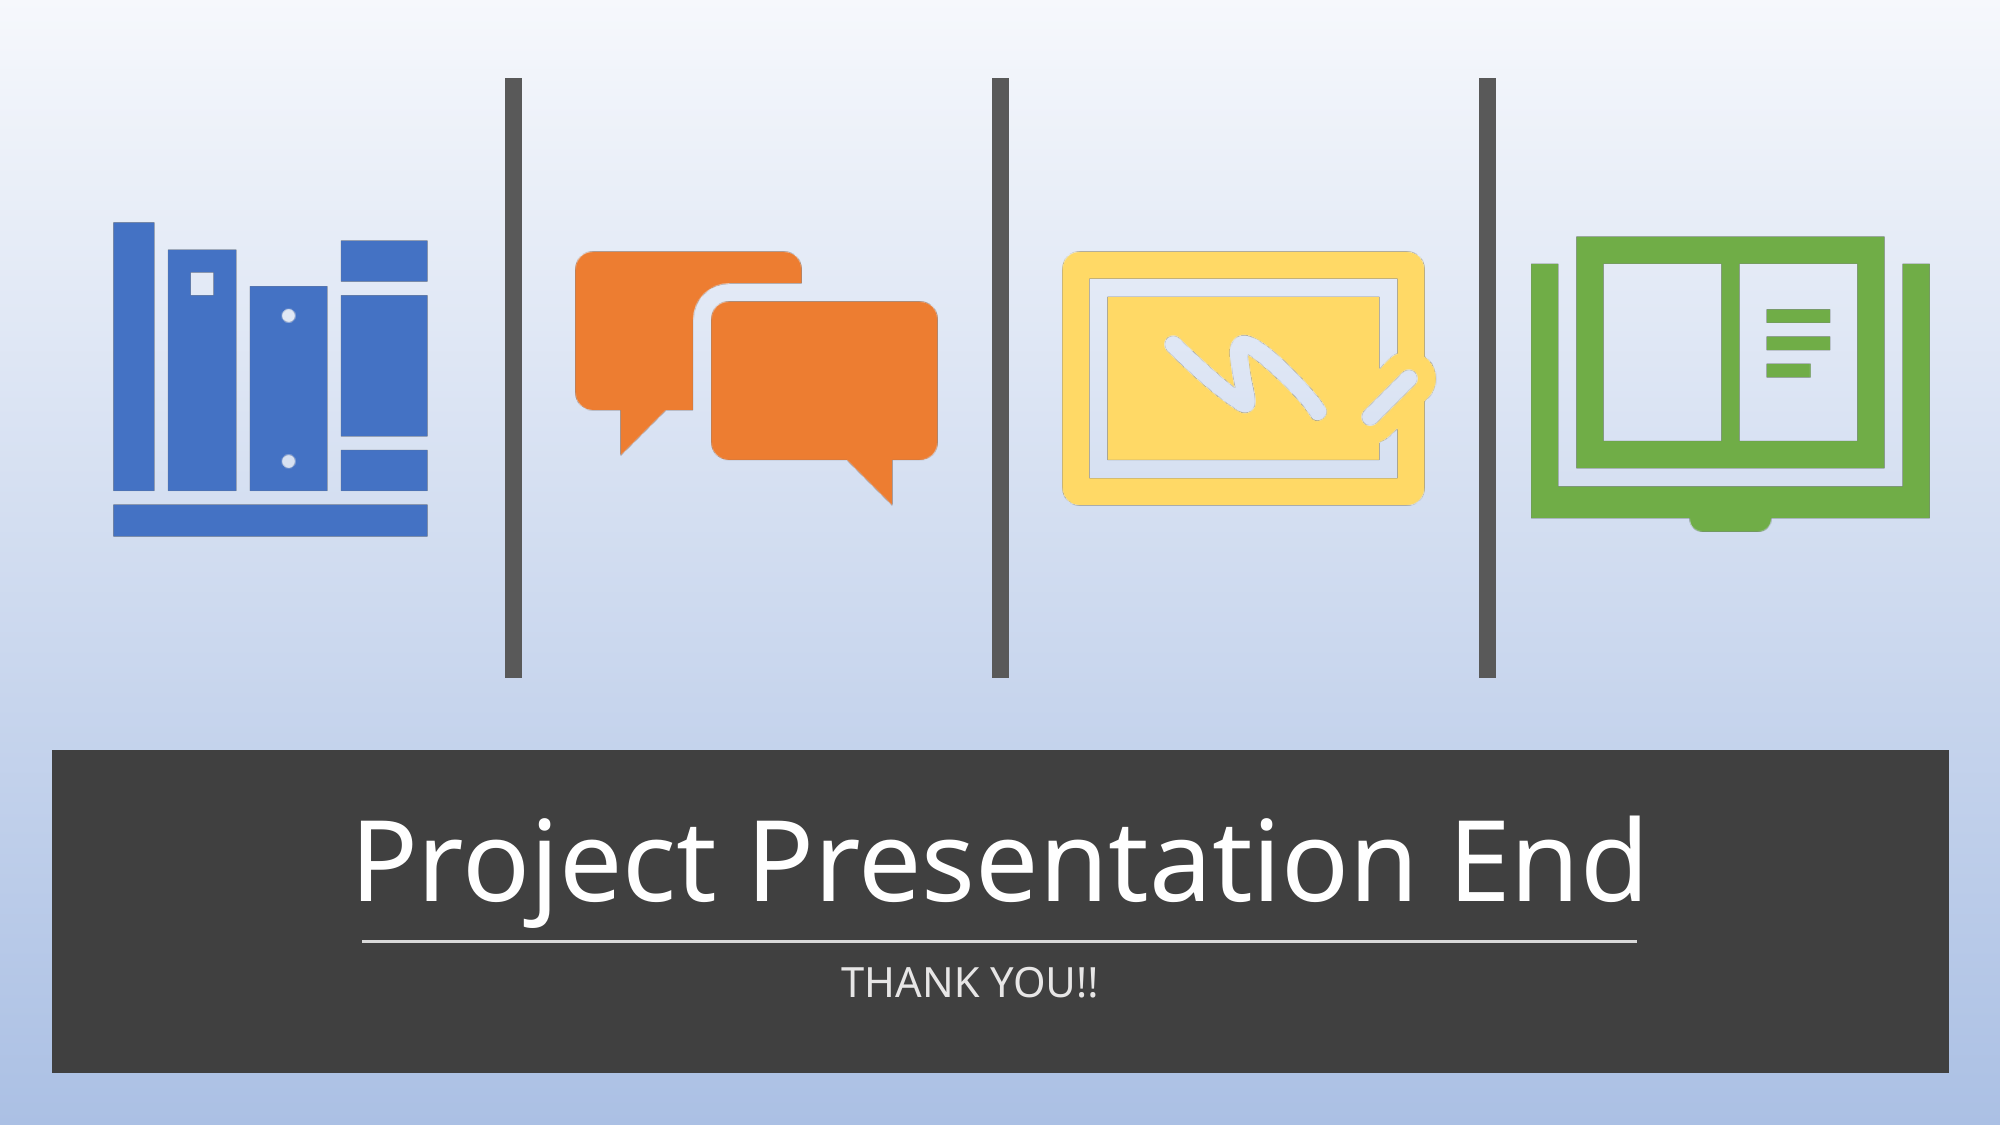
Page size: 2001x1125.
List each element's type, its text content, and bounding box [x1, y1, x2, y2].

subtitle THANK YOU!! [219, 954, 1720, 1023]
title Project Presentation End [86, 780, 1914, 933]
picture [1513, 164, 1948, 600]
picture [539, 161, 974, 596]
text_box [61, 759, 1939, 1064]
picture [1026, 161, 1461, 596]
picture [52, 161, 489, 598]
